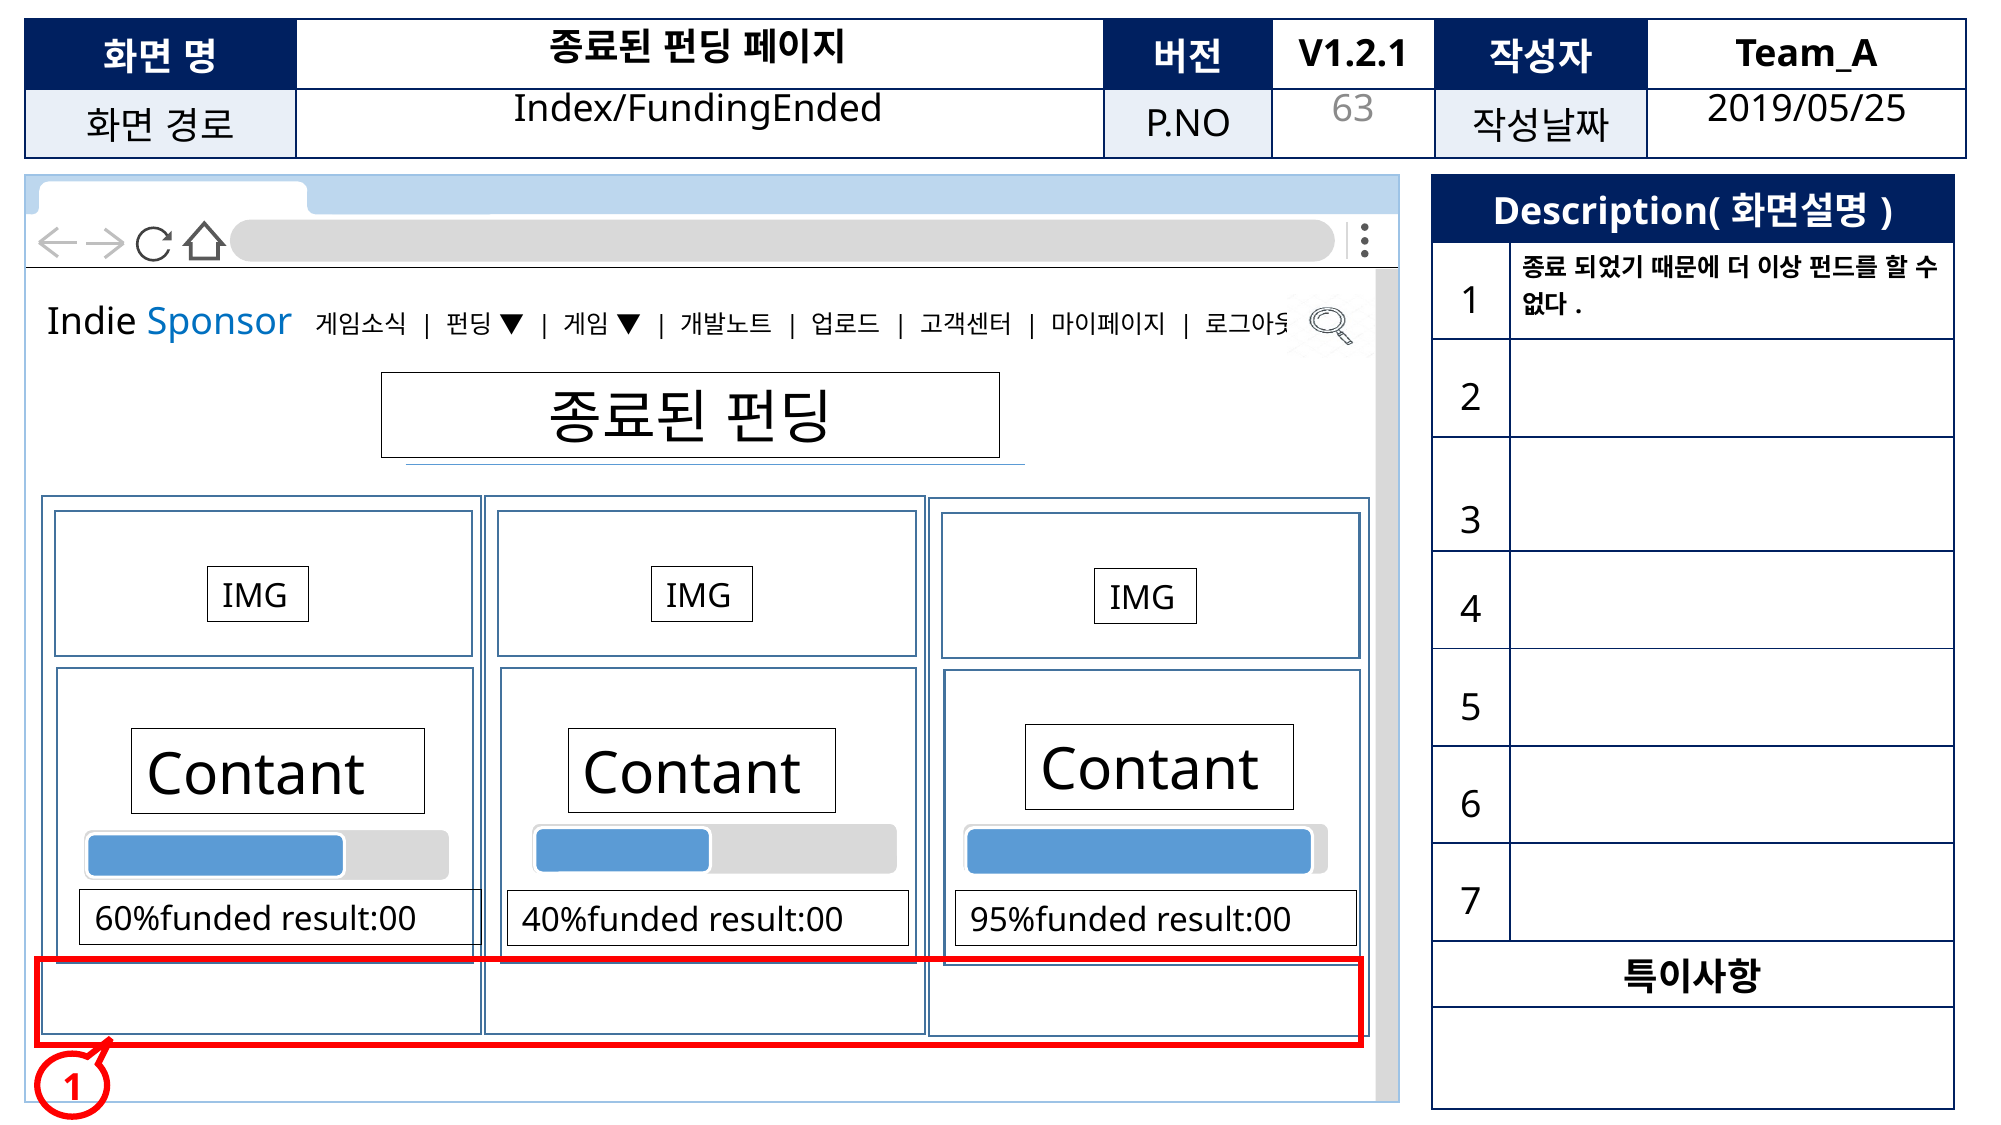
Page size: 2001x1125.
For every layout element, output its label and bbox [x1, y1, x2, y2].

table_cell [1433, 552, 1509, 648]
table_cell [1511, 438, 1953, 550]
table_cell [1433, 942, 1953, 1006]
text_box [381, 372, 1000, 458]
table_cell [1511, 649, 1953, 745]
list [295, 81, 1102, 138]
table_cell [1433, 438, 1509, 550]
picture [1287, 294, 1375, 358]
table_cell [1511, 747, 1953, 842]
table_cell [1433, 340, 1509, 436]
table_cell [1511, 552, 1953, 648]
table_cell [1433, 747, 1509, 842]
list [1648, 81, 1966, 138]
table_cell [1511, 340, 1953, 436]
table_header [1433, 176, 1953, 241]
list [295, 20, 1102, 77]
table_cell [1433, 844, 1509, 940]
text_box [32, 289, 1287, 350]
slide_number [1272, 80, 1435, 138]
table_cell [1511, 243, 1953, 338]
table_cell [1511, 844, 1953, 940]
table_cell [1433, 243, 1509, 338]
text_box [1375, 301, 1383, 346]
table_cell [1433, 649, 1509, 745]
text_box [36, 496, 1369, 1118]
table_cell [1433, 1008, 1953, 1108]
